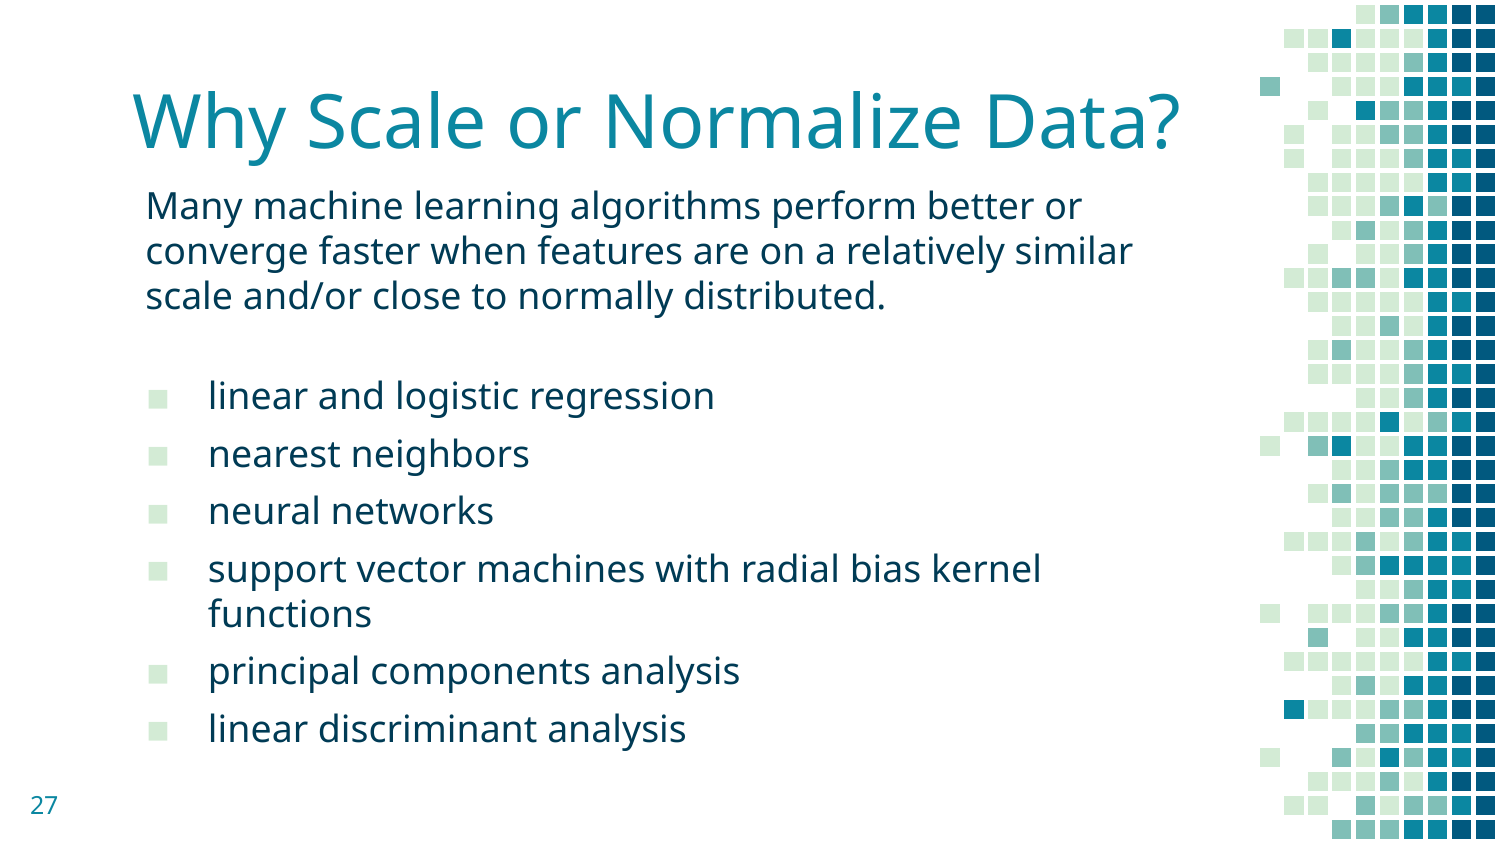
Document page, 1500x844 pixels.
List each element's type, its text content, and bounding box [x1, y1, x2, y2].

list Many machine learning algorithms perform better or converge faster when features are on a relatively similar scale and/or close to normally distributed. linear and logistic regression nearest neighbors neural networks support vector machines with radial bias kernel functions principal components analysis linear discriminant analysis [117, 167, 1227, 762]
slide_number 27 [15, 774, 105, 839]
title Why Scale or Normalize Data? [117, 38, 1227, 167]
